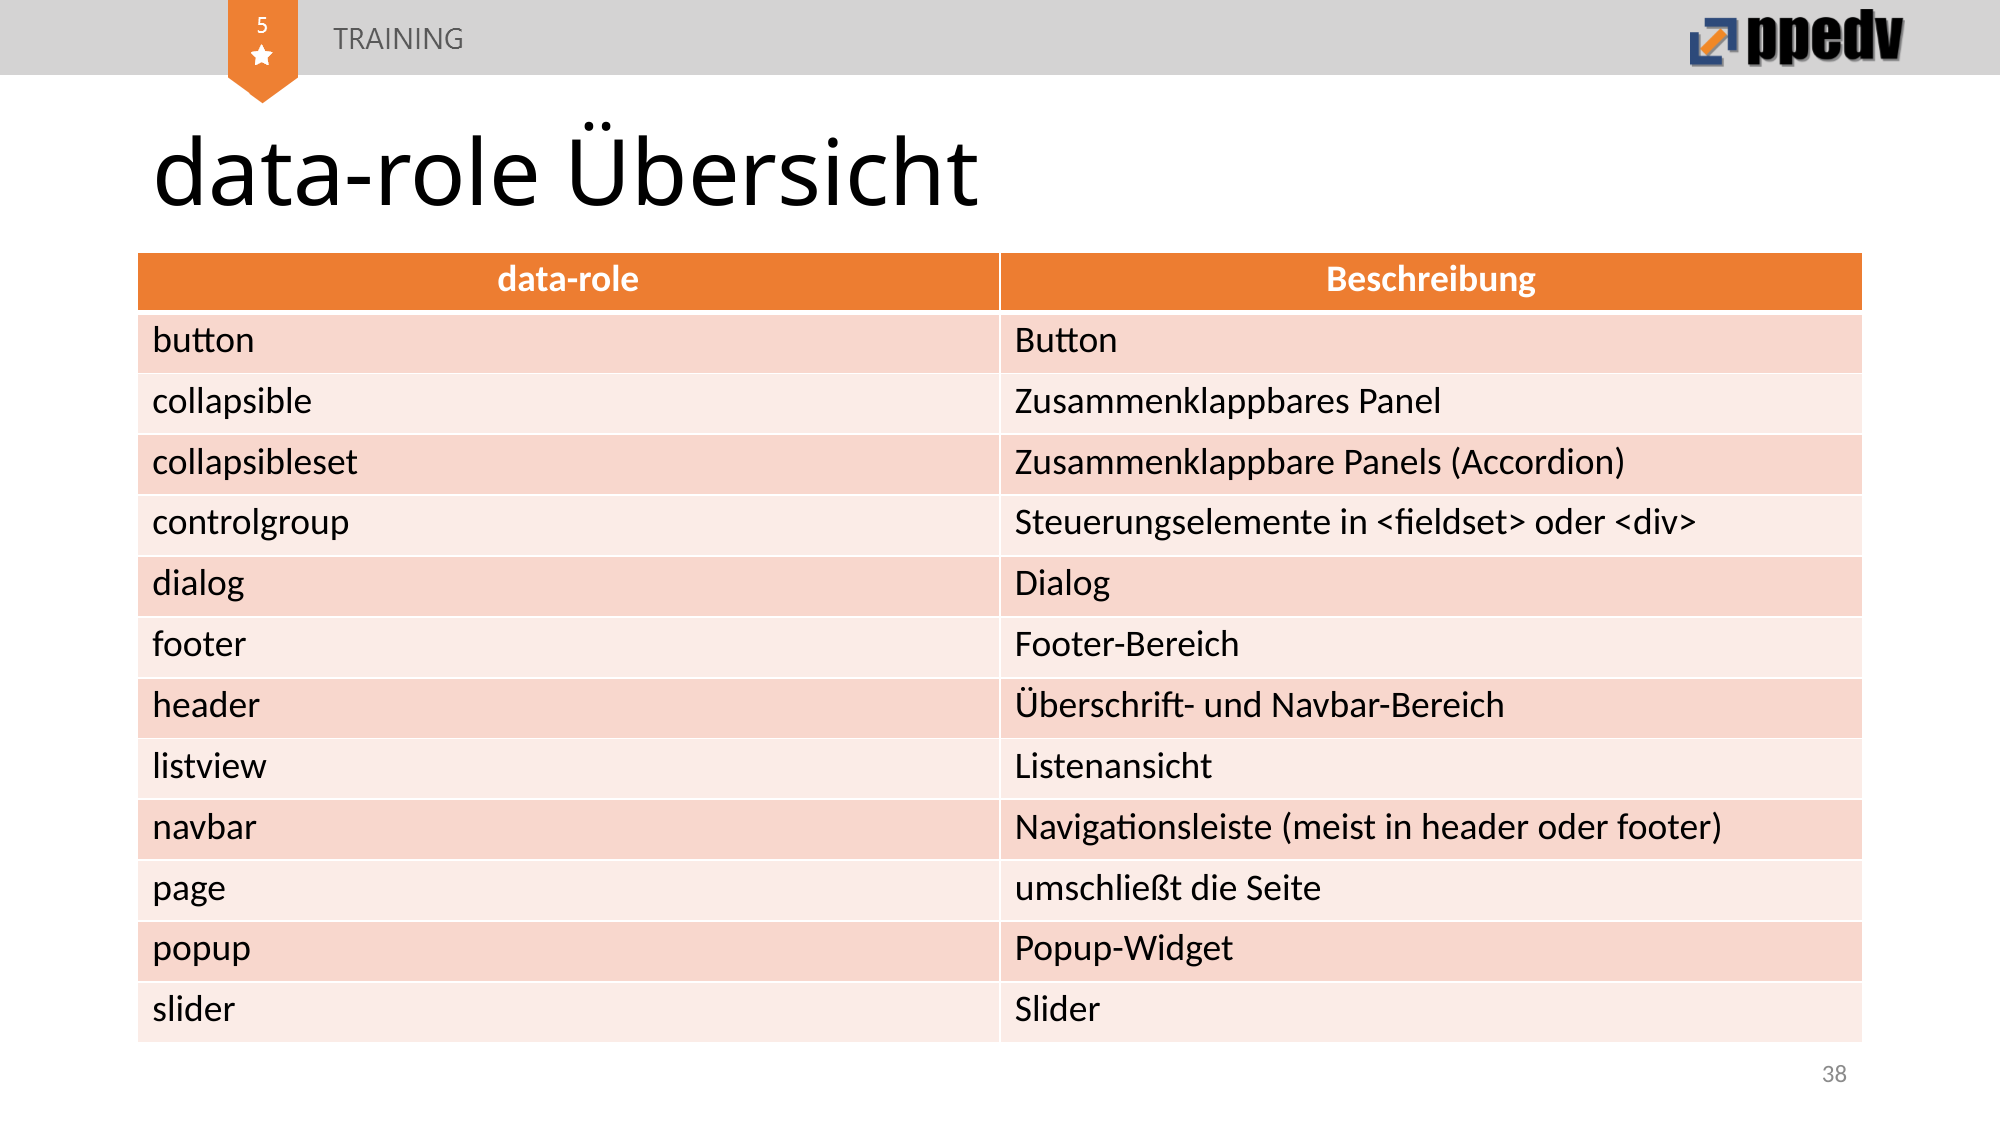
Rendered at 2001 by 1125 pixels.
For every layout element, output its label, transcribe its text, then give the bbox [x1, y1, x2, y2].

table_cell Slider [1001, 983, 1862, 1042]
table_cell slider [138, 983, 999, 1042]
table_cell Listenansicht [1001, 739, 1862, 798]
table_cell popup [138, 922, 999, 981]
table_cell Dialog [1001, 557, 1862, 616]
table_header Beschreibung [1001, 253, 1862, 310]
table_cell Überschrift- und Navbar-Bereich [1001, 679, 1862, 738]
table_cell Zusammenklappbare Panels (Accordion) [1001, 435, 1862, 494]
table_cell controlgroup [138, 496, 999, 555]
table_cell Popup-Widget [1001, 922, 1862, 981]
title data-role Übersicht [137, 75, 1863, 251]
table_cell Footer-Bereich [1001, 618, 1862, 677]
table_cell dialog [138, 557, 999, 616]
picture [0, 0, 2000, 104]
table_cell Navigationsleiste (meist in header oder footer) [1001, 800, 1862, 859]
table_cell listview [138, 739, 999, 798]
table_cell page [138, 861, 999, 920]
table_cell header [138, 679, 999, 738]
table_cell navbar [138, 800, 999, 859]
slide_number 38 [1412, 1042, 1863, 1103]
table_cell Button [1001, 315, 1862, 373]
table_cell button [138, 315, 999, 373]
table_cell Steuerungselemente in <fieldset> oder <div> [1001, 496, 1862, 555]
table_cell umschließt die Seite [1001, 861, 1862, 920]
table_cell footer [138, 618, 999, 677]
table_cell collapsibleset [138, 435, 999, 494]
table_cell Zusammenklappbares Panel [1001, 374, 1862, 433]
table_header data-role [138, 253, 999, 310]
table_cell collapsible [138, 374, 999, 433]
